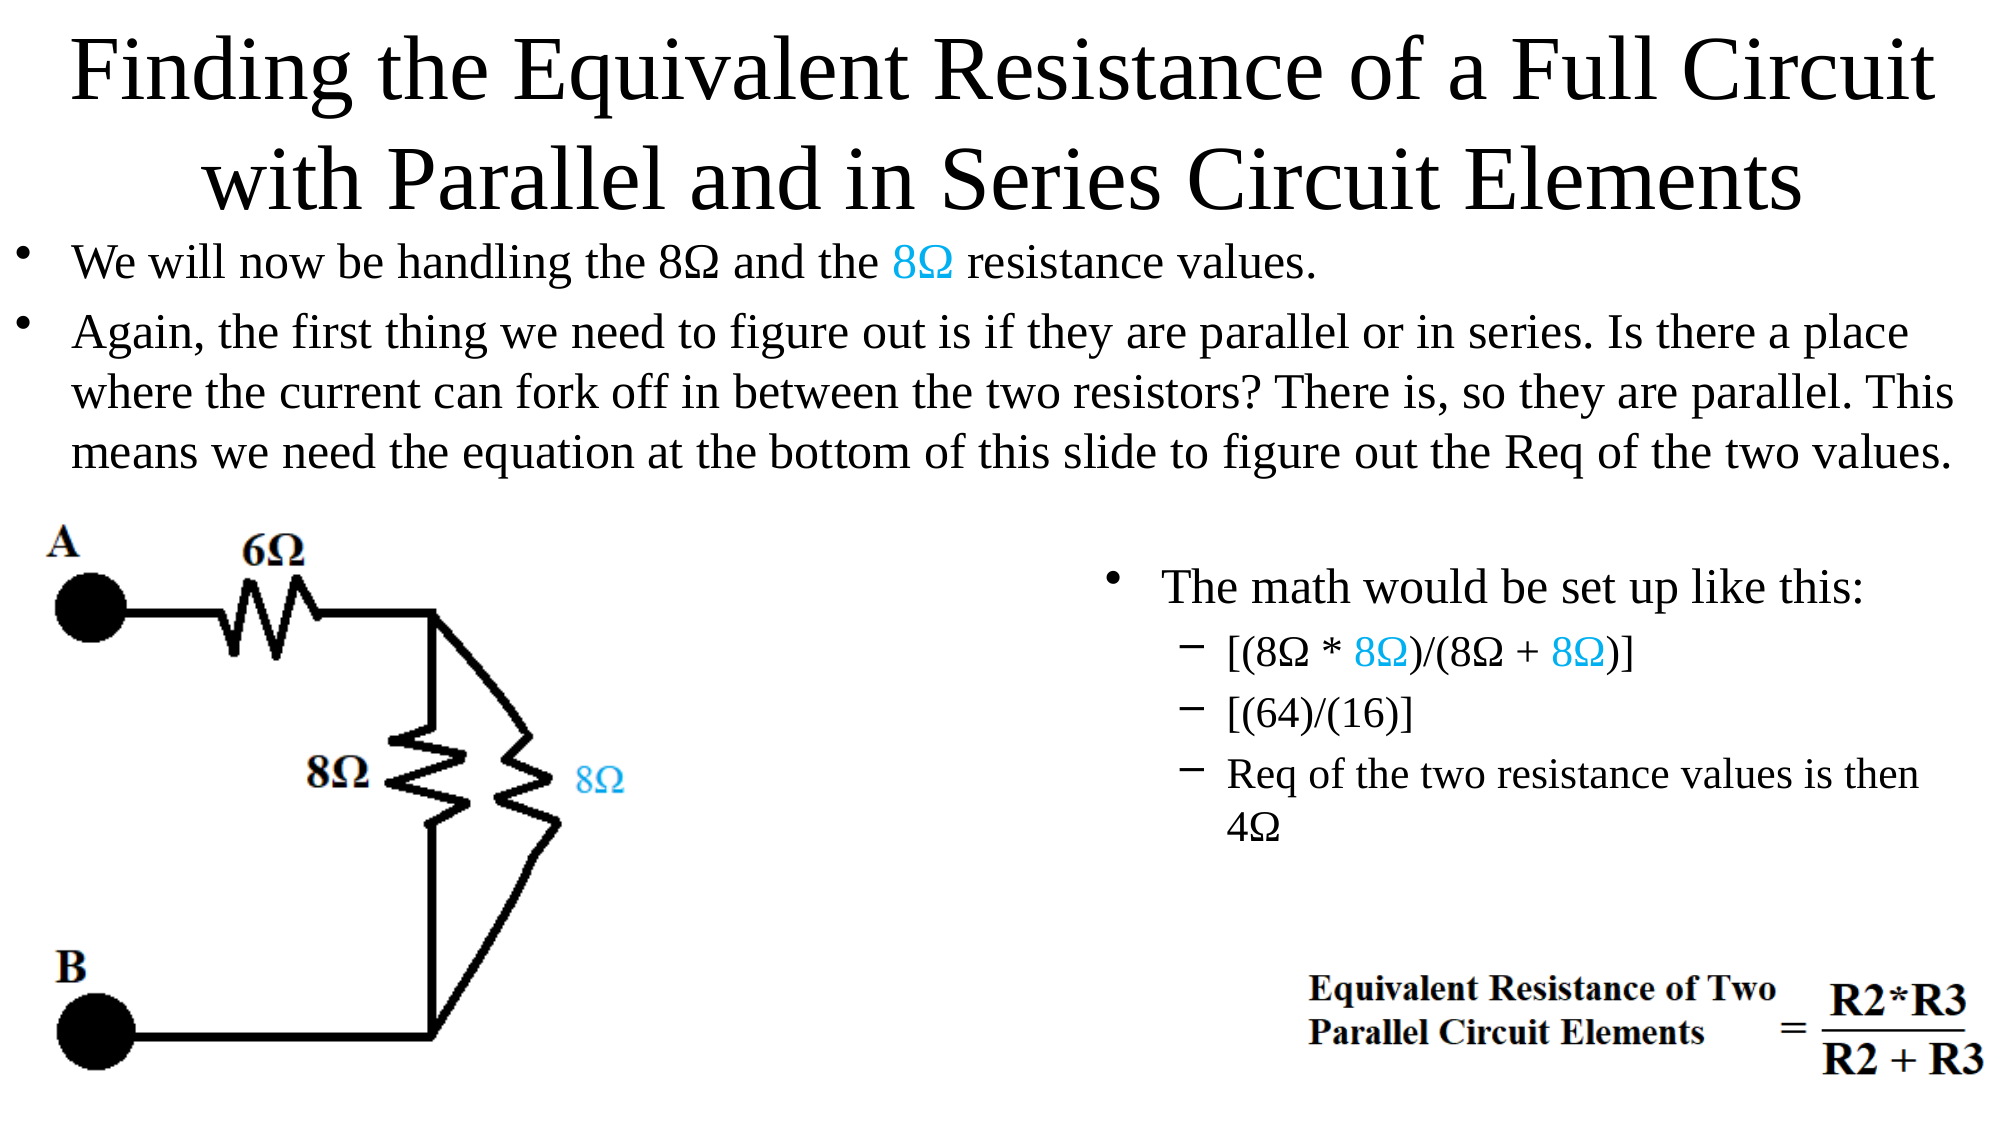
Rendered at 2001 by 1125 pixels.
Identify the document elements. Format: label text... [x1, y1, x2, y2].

picture [1287, 959, 2000, 1092]
list We will now be handling the 8Ω and the 8Ω resistance values. Again, the first thing we need to figure out is if they are parallel or in series. Is there a place where the current can fork off in between the two resistors? There is, so they are parallel. This means we need the equation at the bottom of this slide to figure out the Req of the two values. [0, 221, 2000, 559]
picture [0, 507, 639, 1092]
text_box The math would be set up like this: [(8Ω * 8Ω)/(8Ω + 8Ω)] [(64)/(16)] Req of the two resistance values is then 4Ω [1090, 546, 1979, 936]
title Finding the Equivalent Resistance of a Full Circuit with Parallel and in Series Circuit Elements [30, 0, 1979, 221]
